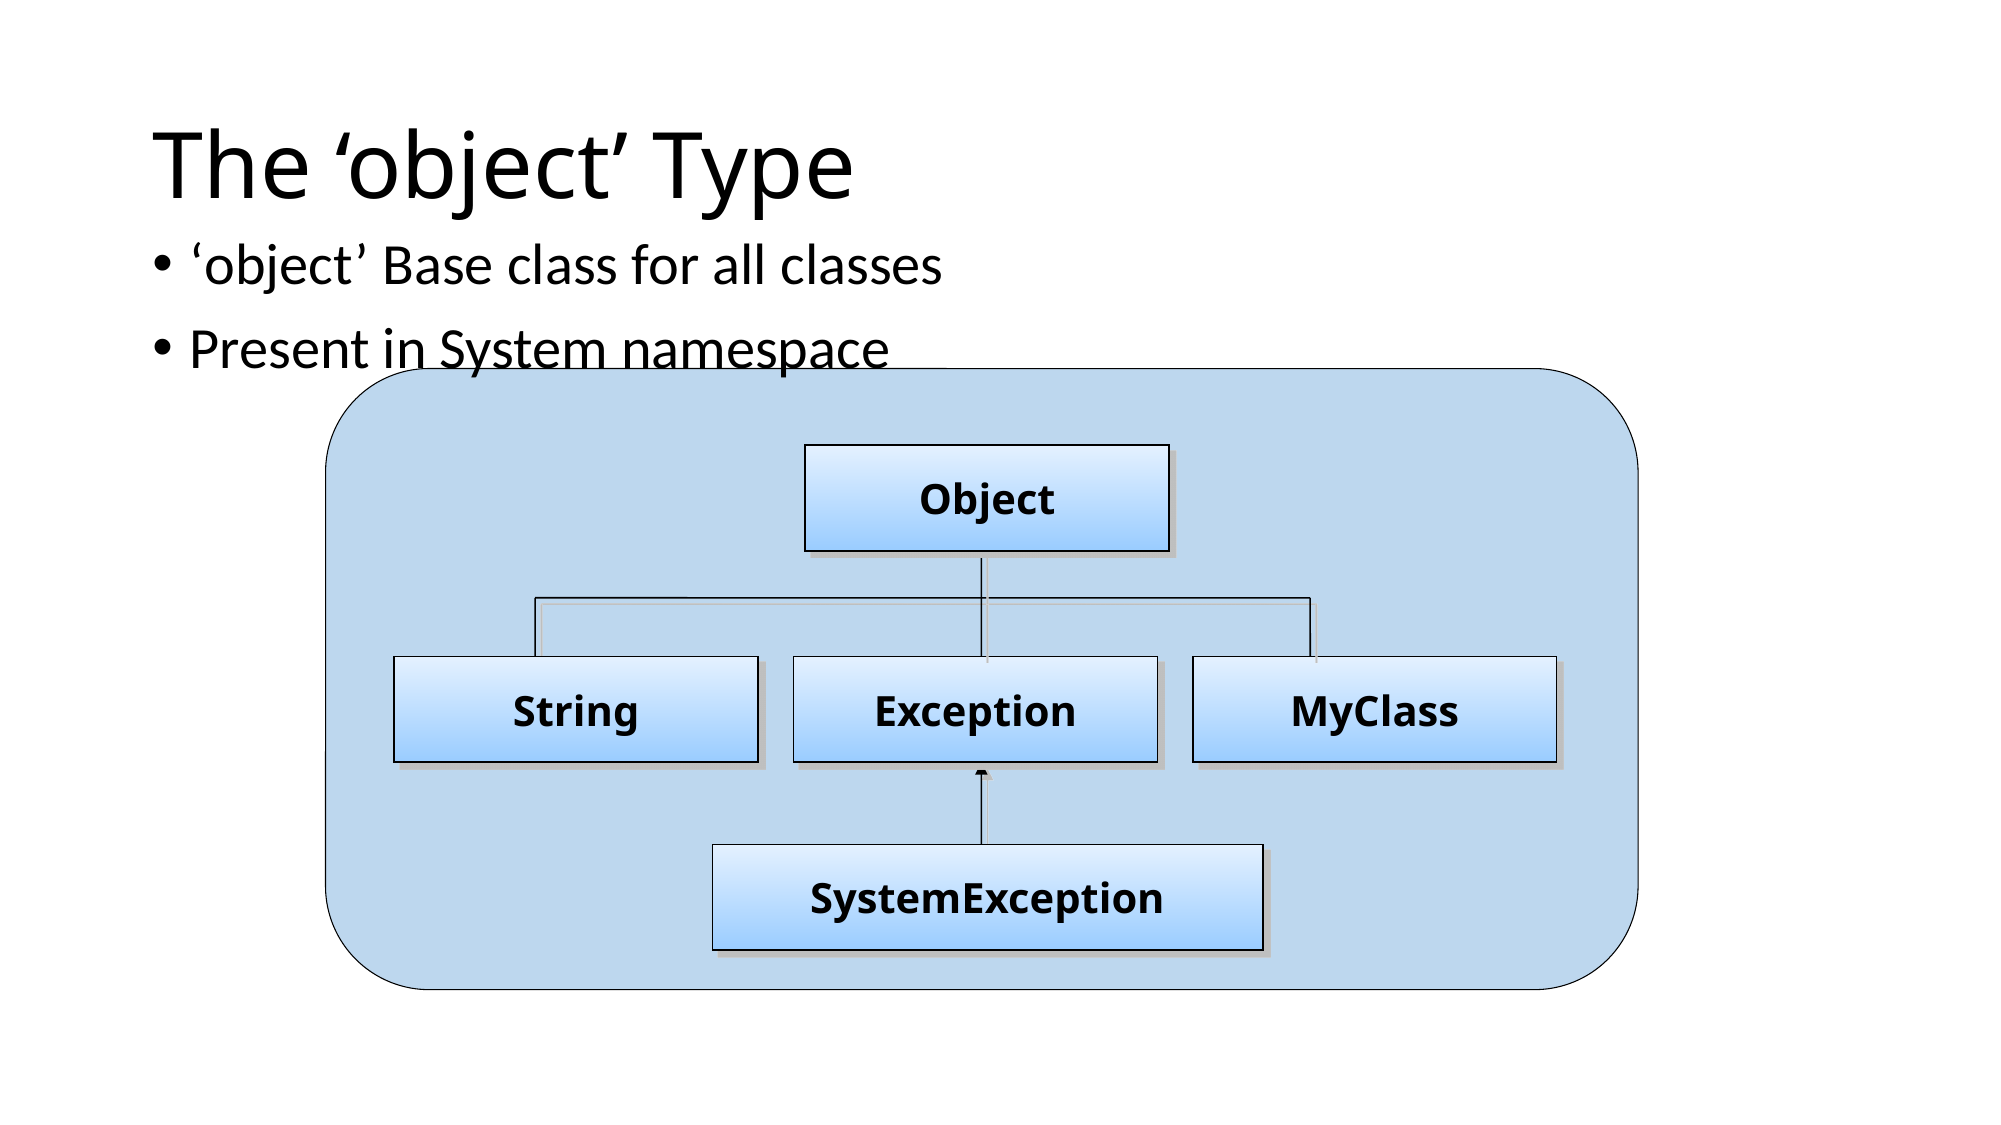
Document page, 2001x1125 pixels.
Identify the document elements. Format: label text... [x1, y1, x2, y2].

list ‘object’ Base class for all classes Present in System namespace [137, 227, 1863, 1014]
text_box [394, 445, 1557, 950]
title The ‘object’ Type [137, 59, 1863, 227]
